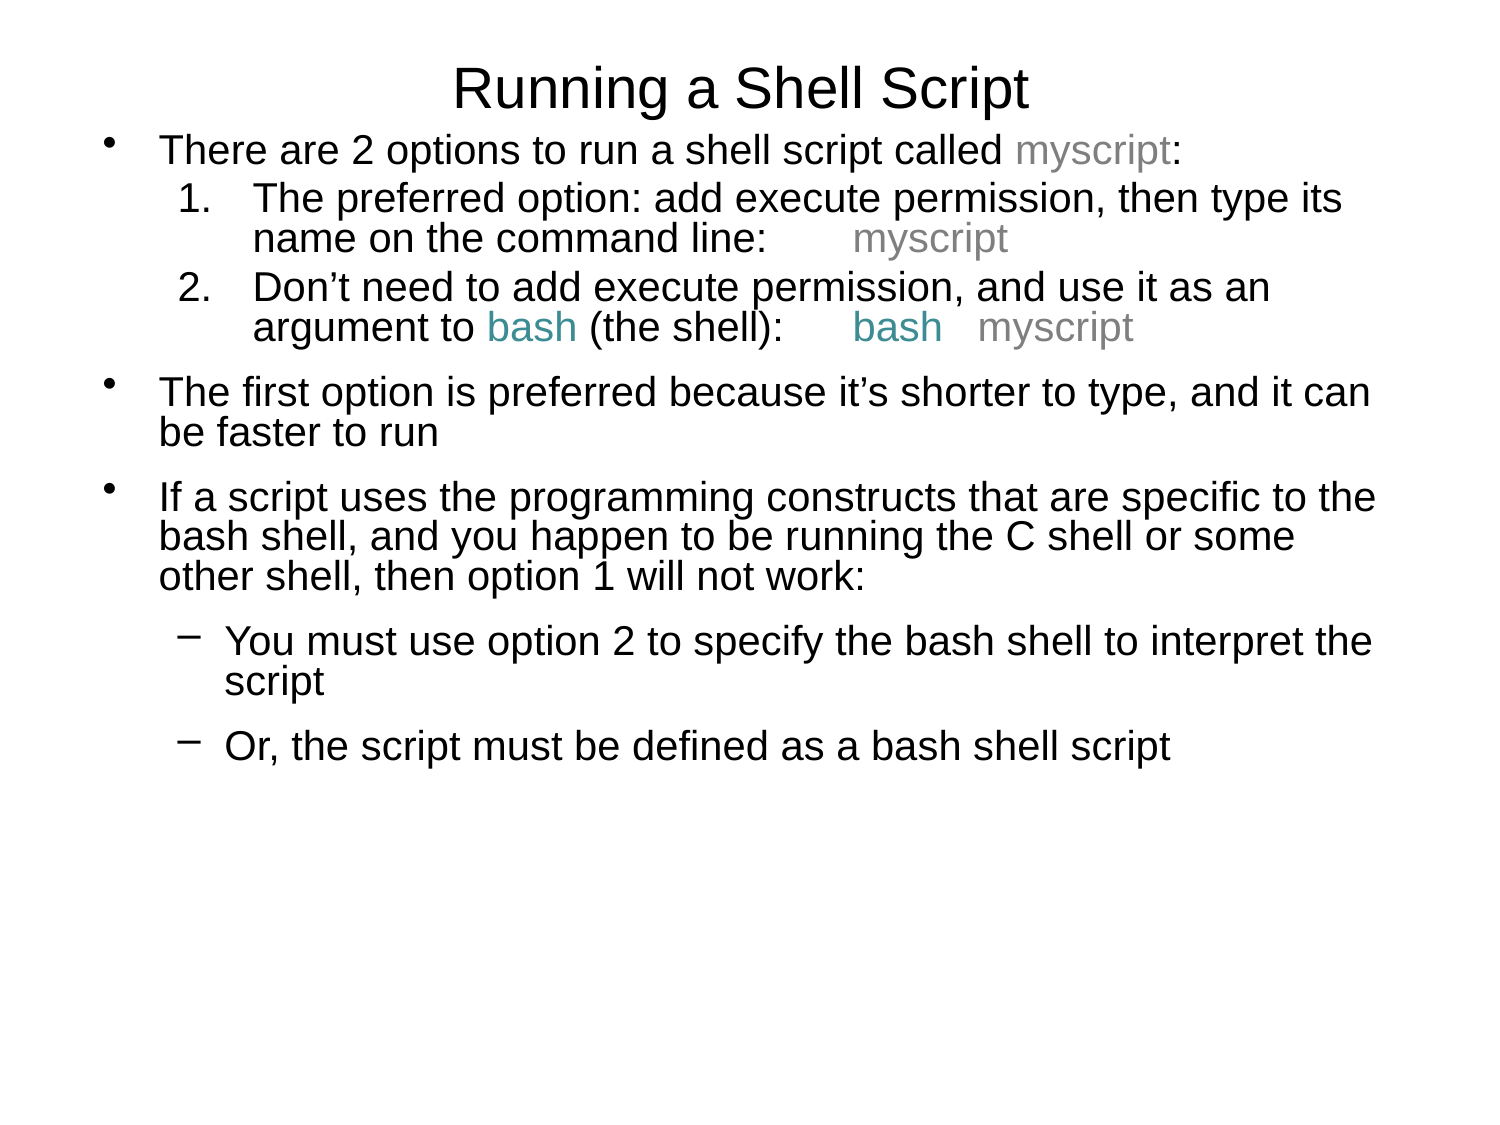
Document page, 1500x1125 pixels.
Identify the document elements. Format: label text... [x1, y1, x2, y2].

title Running a Shell Script [74, 44, 1426, 126]
list There are 2 options to run a shell script called myscript: The preferred option: add execute permission, then type its name on the command line: myscript Don’t need to add execute permission, and use it as an argument to bash (the shell): bash myscript The first option is preferred because it’s shorter to type, and it can be faster to run If a script uses the programming constructs that are specific to the bash shell, and you happen to be running the C shell or some other shell, then option 1 will not work: You must use option 2 to specify the bash shell to interpret the script Or, the script must be defined as a bash shell script [87, 124, 1413, 976]
